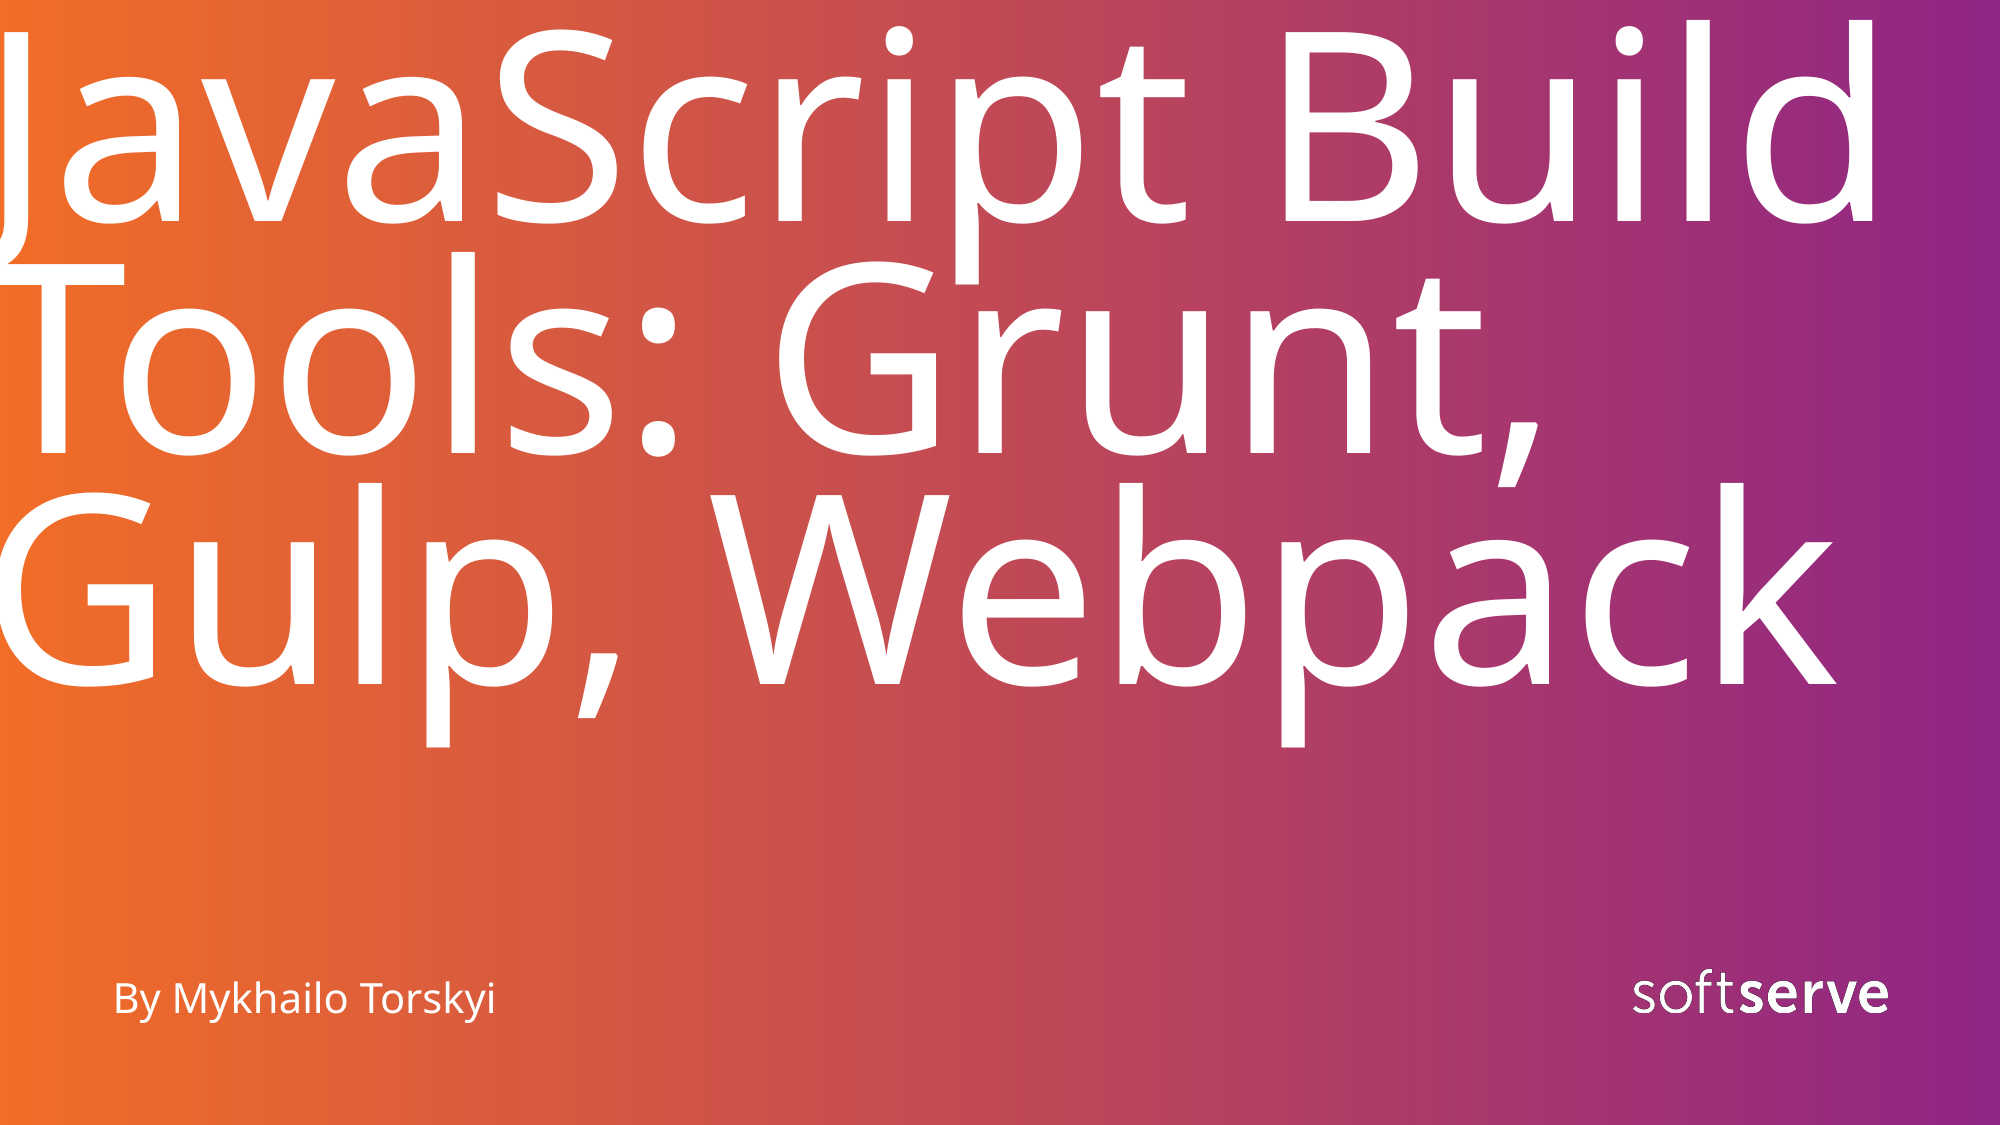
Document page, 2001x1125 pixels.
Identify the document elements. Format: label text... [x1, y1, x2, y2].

title JavaScript Build Tools: Grunt, Gulp, Webpack [0, 28, 1999, 1125]
